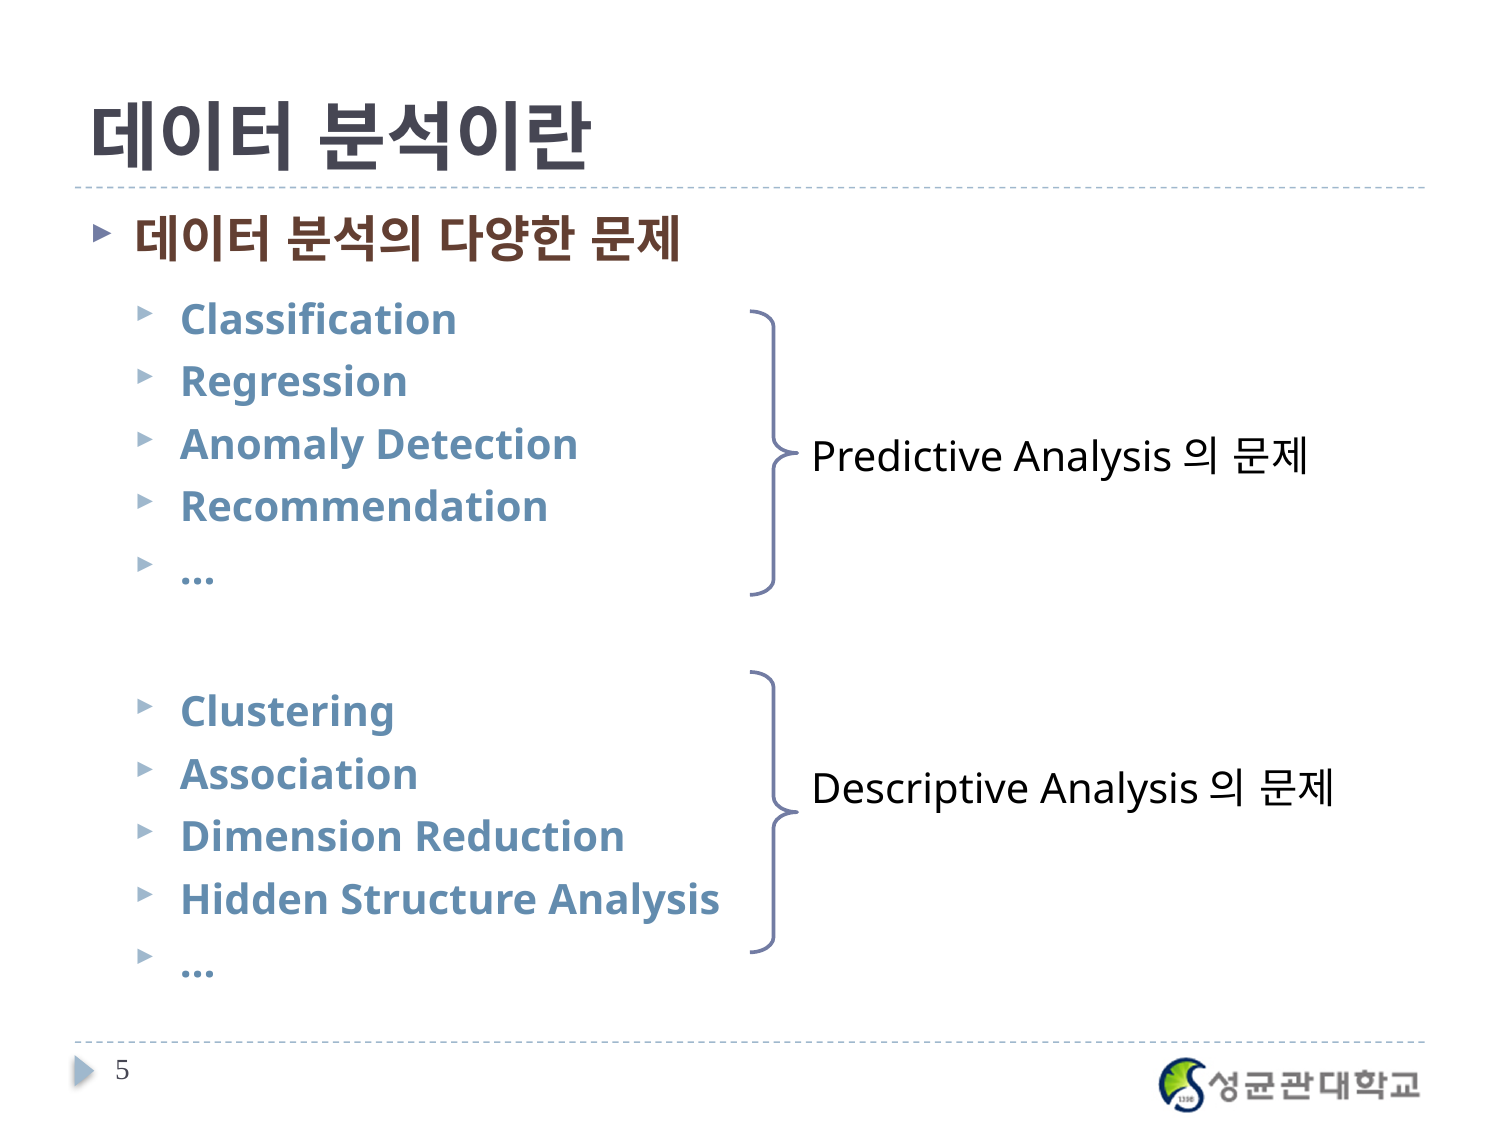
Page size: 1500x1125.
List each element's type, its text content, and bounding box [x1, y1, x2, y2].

title 데이터 분석이란 [75, 24, 1425, 188]
list 데이터 분석의 다양한 문제 Classification Regression Anomaly Detection Recommendation … Clustering Association Dimension Reduction Hidden Structure Analysis … [75, 200, 1425, 1010]
picture [1151, 1050, 1424, 1118]
text_box Descriptive Analysis의 문제 [796, 754, 1351, 819]
slide_number 5 [100, 1042, 426, 1103]
text_box [749, 671, 796, 954]
text_box [749, 310, 796, 596]
text_box Predictive Analysis의 문제 [796, 422, 1325, 487]
